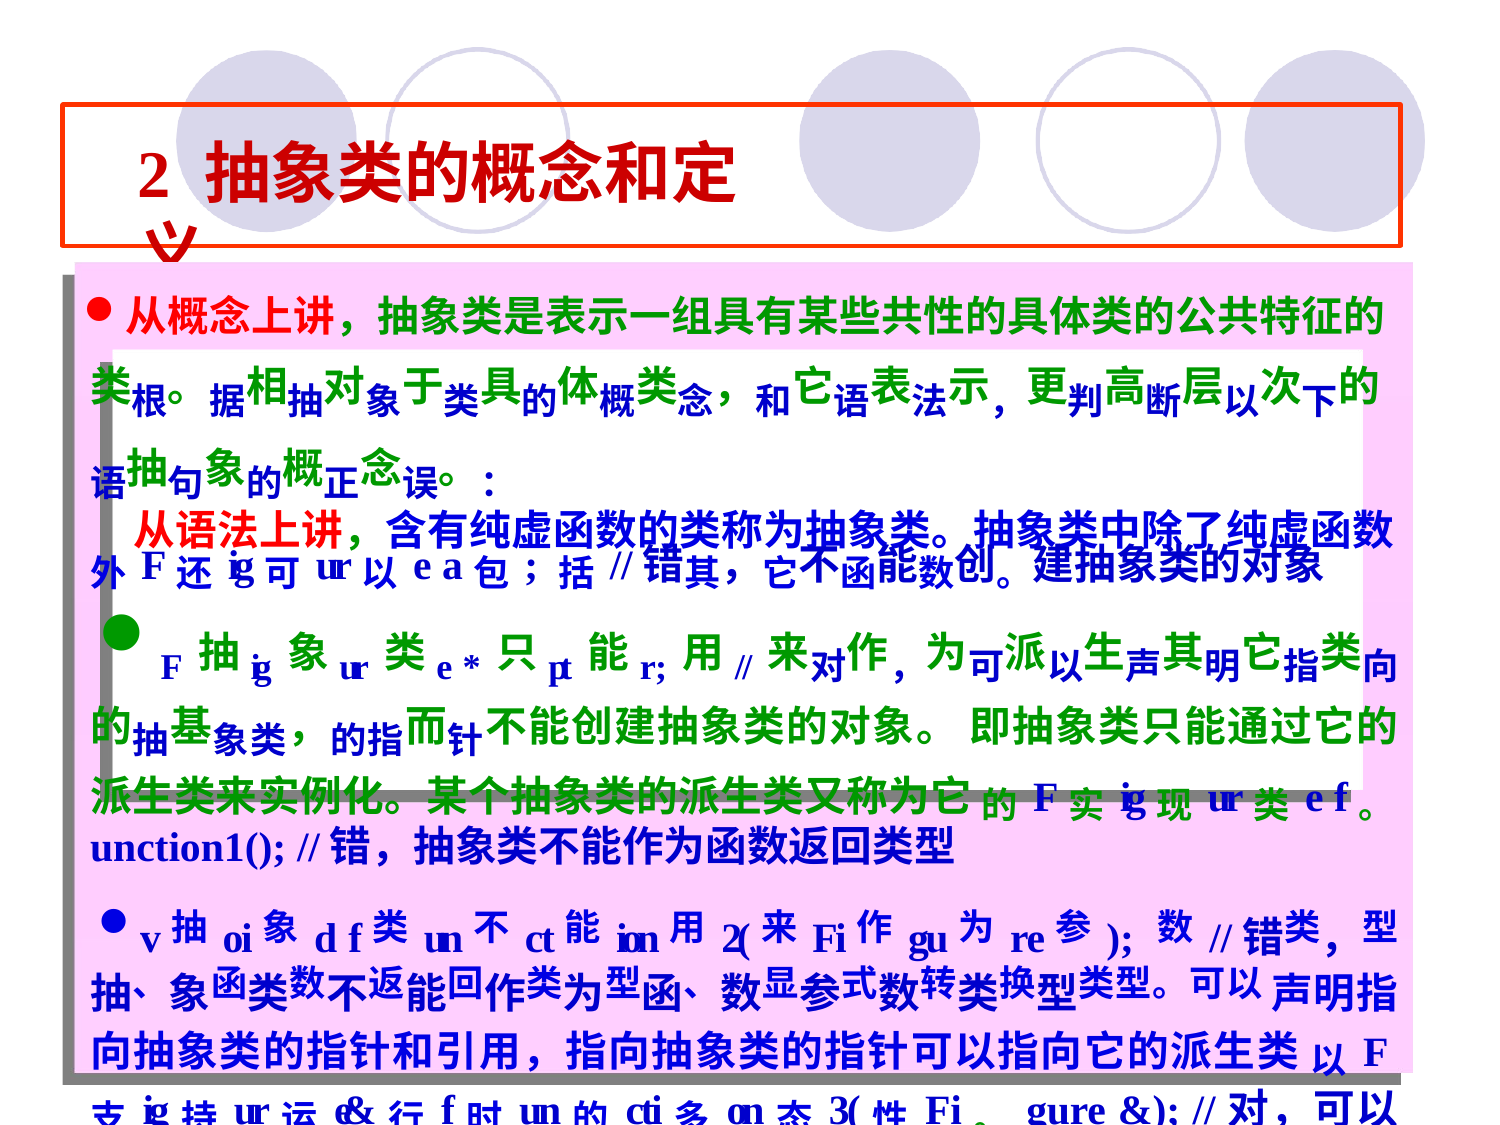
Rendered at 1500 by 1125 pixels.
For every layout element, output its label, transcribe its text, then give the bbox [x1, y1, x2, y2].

text_box 从概念上讲，抽象类是表示一组具有某些共性的具体类的公共特征的 类根。据相抽对象于类具的体概类念，和它语表法示，更判高断层以次下的语抽句象的概正念误。： 从语法上讲，含有纯虚函数的类称为抽象类。抽象类中除了纯虚函数 外F还ig可ur以e a包; 括//错其，它不函能数创。建抽象类的对象 F抽ig象ur类e *只pt能r;用//来对作，为可派以生声其明它指类向的抽基象类，的指而针不能创建抽象类的对象。 即抽象类只能通过它的派生类来实例化。某个抽象类的派生类又称为它 的F实ig现ur类e f。unction1(); //错，抽象类不能作为函数返回类型 v抽oi象d f类un不ct能ion用2(来Fi作gu为re参); 数//错类，型抽、象函类数不返能回作类为型函、数显参式数转类换型类型。可以 声明指向抽象类的指针和引用，指向抽象类的指针可以指向它的派生类 以F支ig持ur运e&行f时un的cti多on态3(性Fi。gure &); //对，可以声明指向抽象类的引用 例如：Figure类，经过修改area()函数为纯虚函数而成为抽象类： class Figure { public: virtual void area()=0; }; [83, 287, 1404, 1125]
title 2 抽象类的概念和定义 [135, 128, 793, 262]
text_box [60, 47, 1425, 248]
text_box [62, 262, 1413, 1085]
